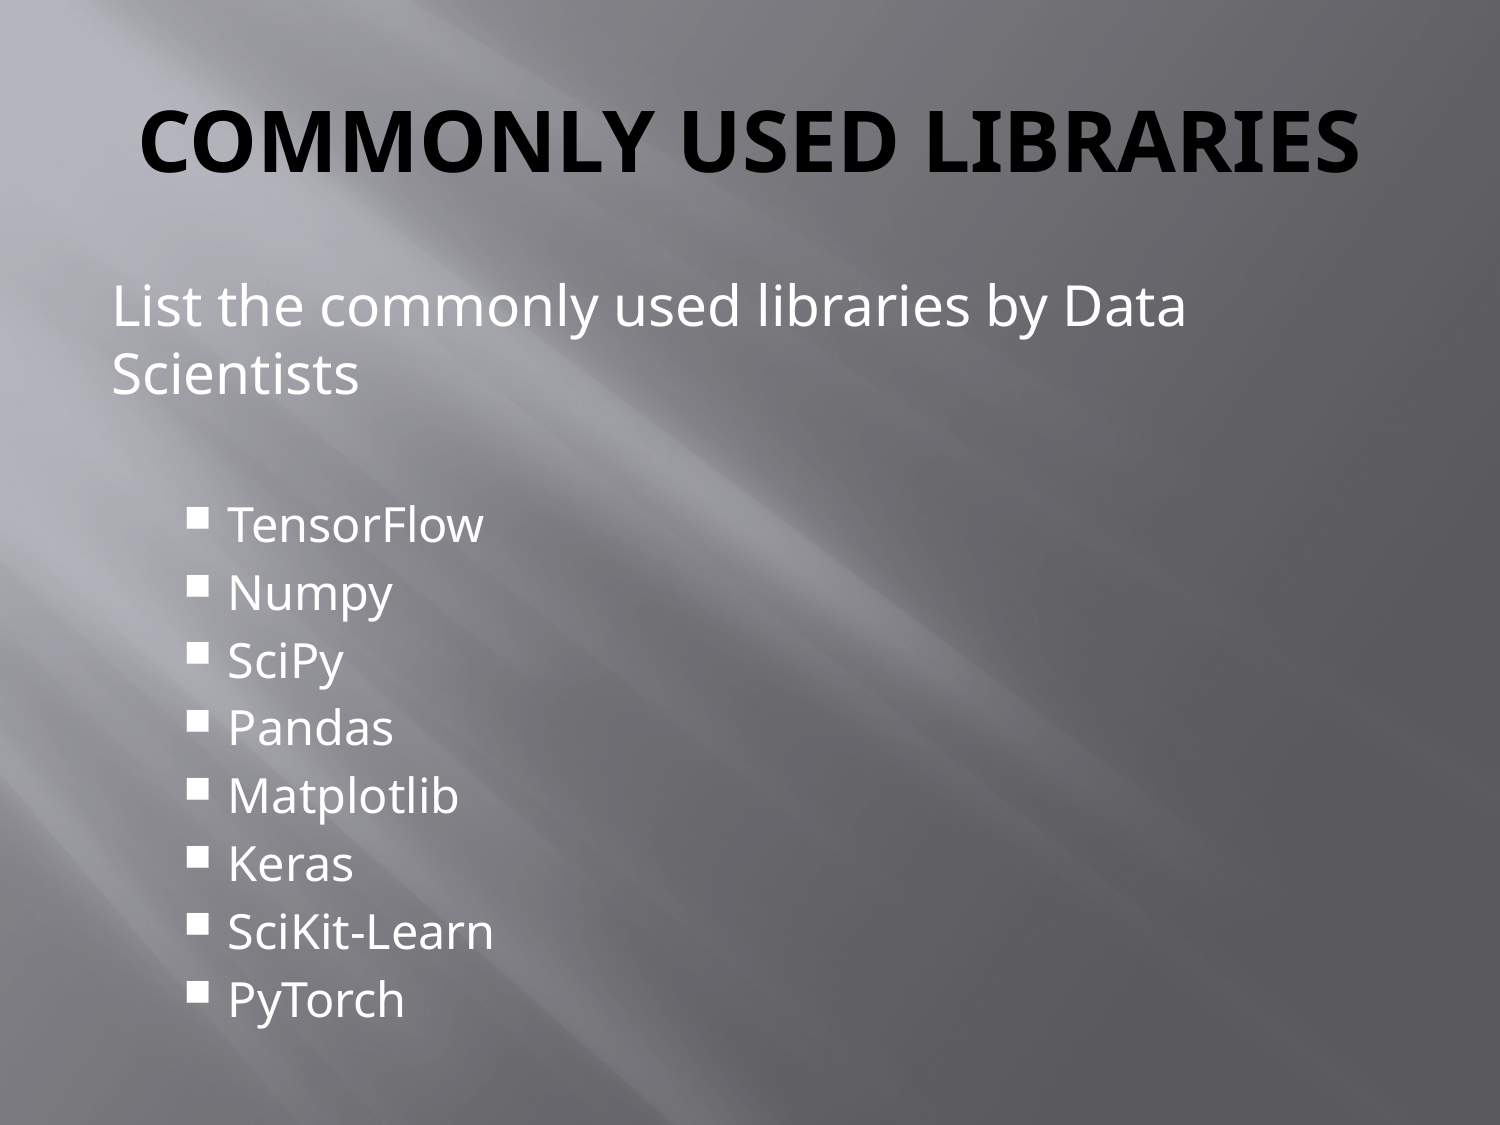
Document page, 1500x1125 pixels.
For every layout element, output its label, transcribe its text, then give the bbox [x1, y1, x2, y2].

title COMMONLY USED LIBRARIES [75, 45, 1425, 233]
list List the commonly used libraries by Data Scientists TensorFlow Numpy SciPy Pandas Matplotlib Keras SciKit-Learn PyTorch [75, 262, 1425, 1035]
